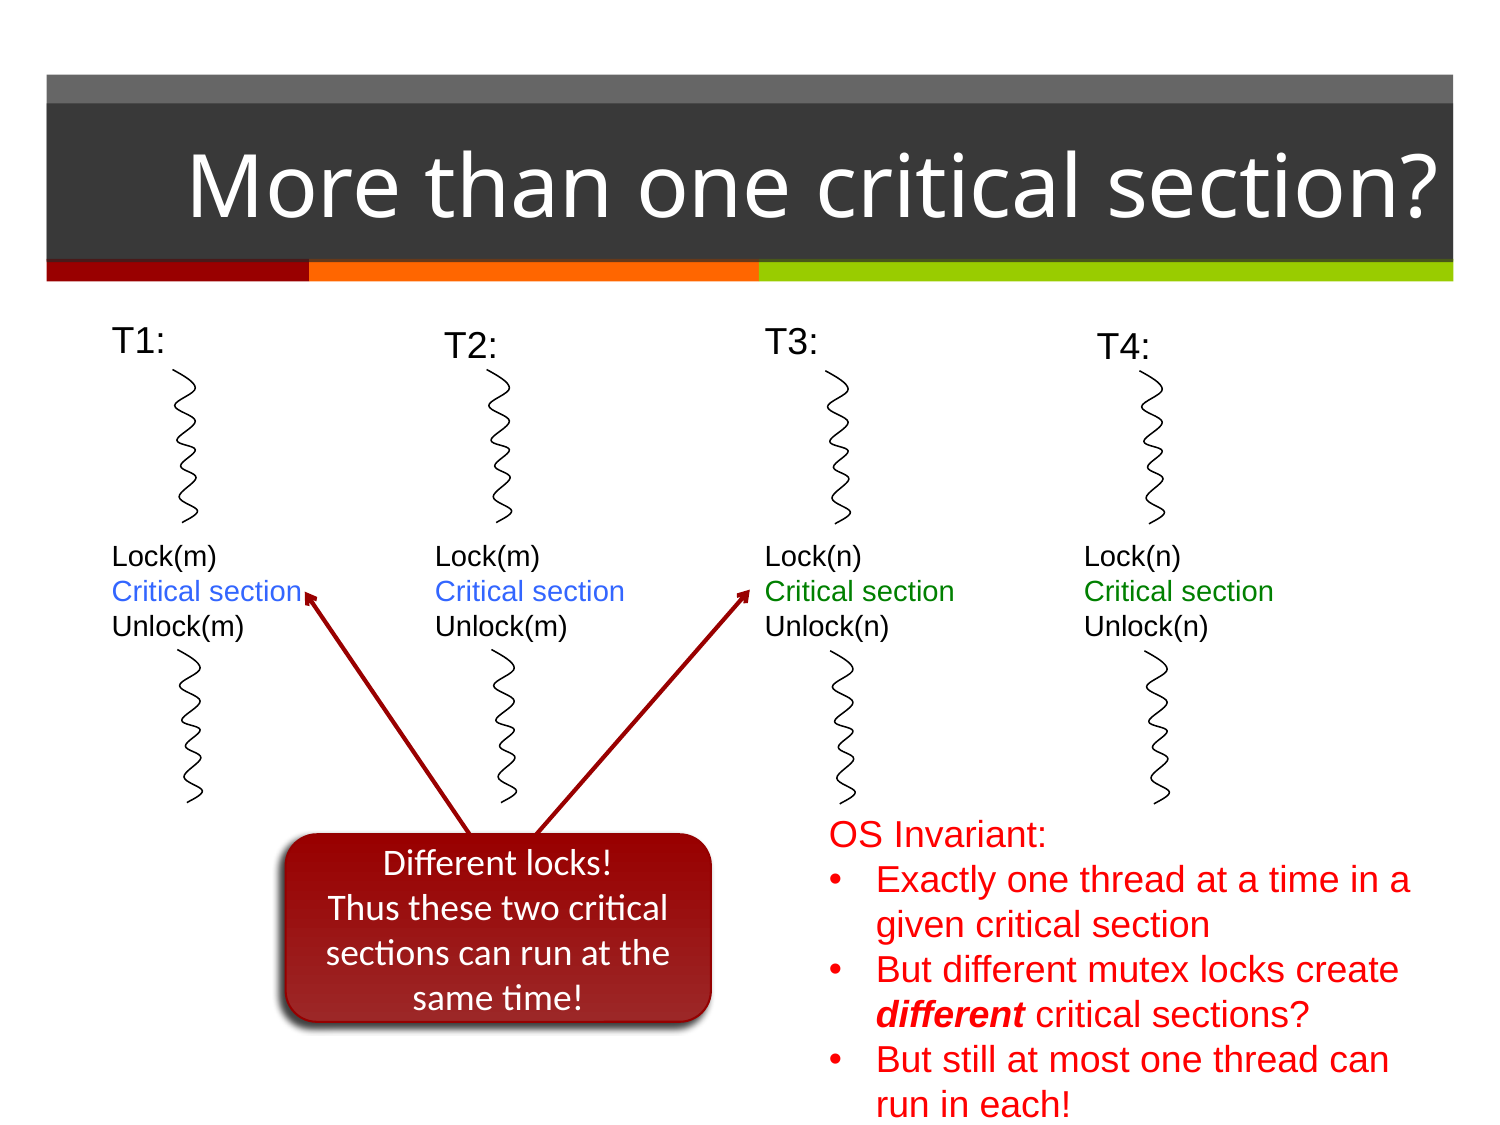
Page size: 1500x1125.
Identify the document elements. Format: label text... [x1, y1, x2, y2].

text_box Lock(m) Critical section Unlock(m) [419, 529, 699, 650]
text_box [486, 374, 512, 523]
text_box [172, 369, 198, 523]
text_box T3: [749, 310, 939, 370]
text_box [535, 589, 751, 835]
text_box [1139, 375, 1165, 524]
text_box Lock(m) Critical section Unlock(m) [96, 529, 376, 650]
text_box Lock(n) Critical section Unlock(n) [1069, 529, 1348, 650]
text_box T1: [96, 308, 286, 369]
text_box Different locks! Thus these two critical sections can run at the same time! [284, 833, 712, 1023]
text_box [177, 649, 203, 803]
text_box OS Invariant: Exactly one thread at a time in a given critical section But different mutex locks create different critical sections? But still at most one thread can run in each! [814, 803, 1454, 1125]
text_box [1144, 650, 1170, 804]
text_box T2: [429, 313, 618, 374]
title More than one critical section? [46, 103, 1454, 263]
text_box T4: [1081, 314, 1271, 375]
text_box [304, 591, 471, 835]
text_box [830, 650, 856, 804]
text_box [825, 370, 851, 524]
text_box Lock(n) Critical section Unlock(n) [749, 529, 1028, 650]
text_box [491, 649, 517, 803]
